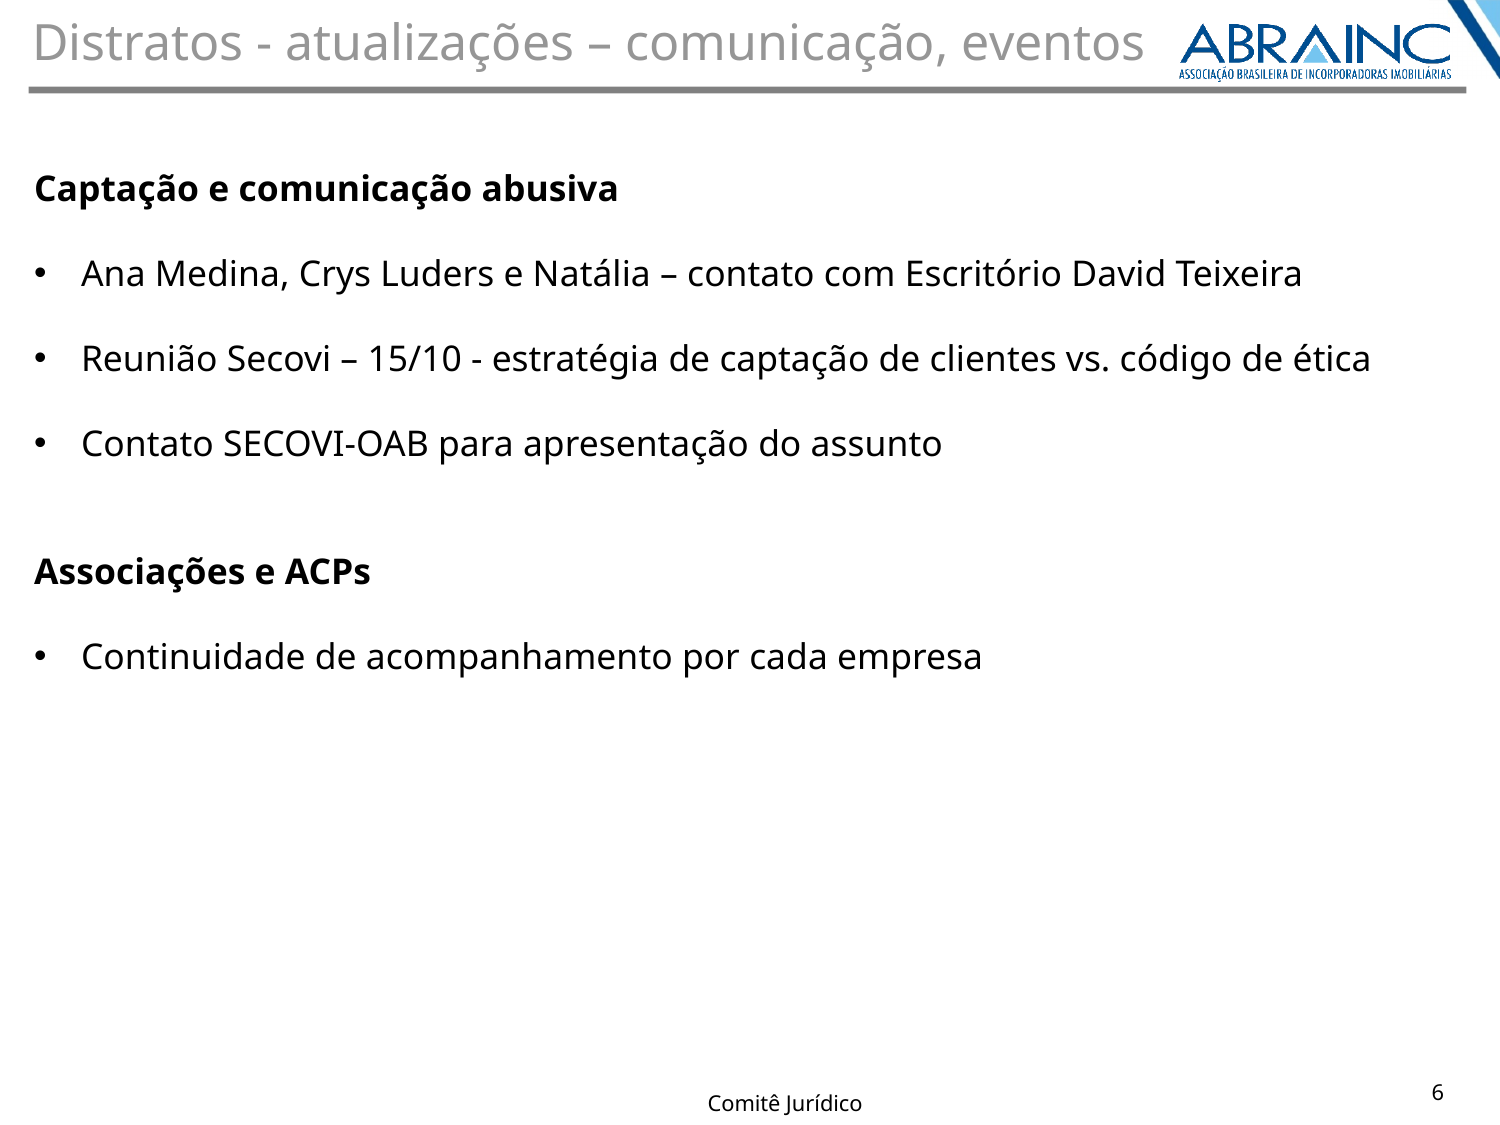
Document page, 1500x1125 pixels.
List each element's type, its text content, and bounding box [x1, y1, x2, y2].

text_box Captação e comunicação abusiva Ana Medina, Crys Luders e Natália – contato com Escritório David Teixeira Reunião Secovi – 15/10 - estratégia de captação de clientes vs. código de ética Contato SECOVI-OAB para apresentação do assunto Associações e ACPs Continuidade de acompanhamento por cada empresa [23, 160, 1495, 810]
text_box Distratos - atualizações – comunicação, eventos [17, 2, 1424, 79]
text_box Comitê Jurídico [655, 1081, 916, 1125]
text_box 6 [1198, 1070, 1459, 1114]
picture [1174, 0, 1500, 83]
